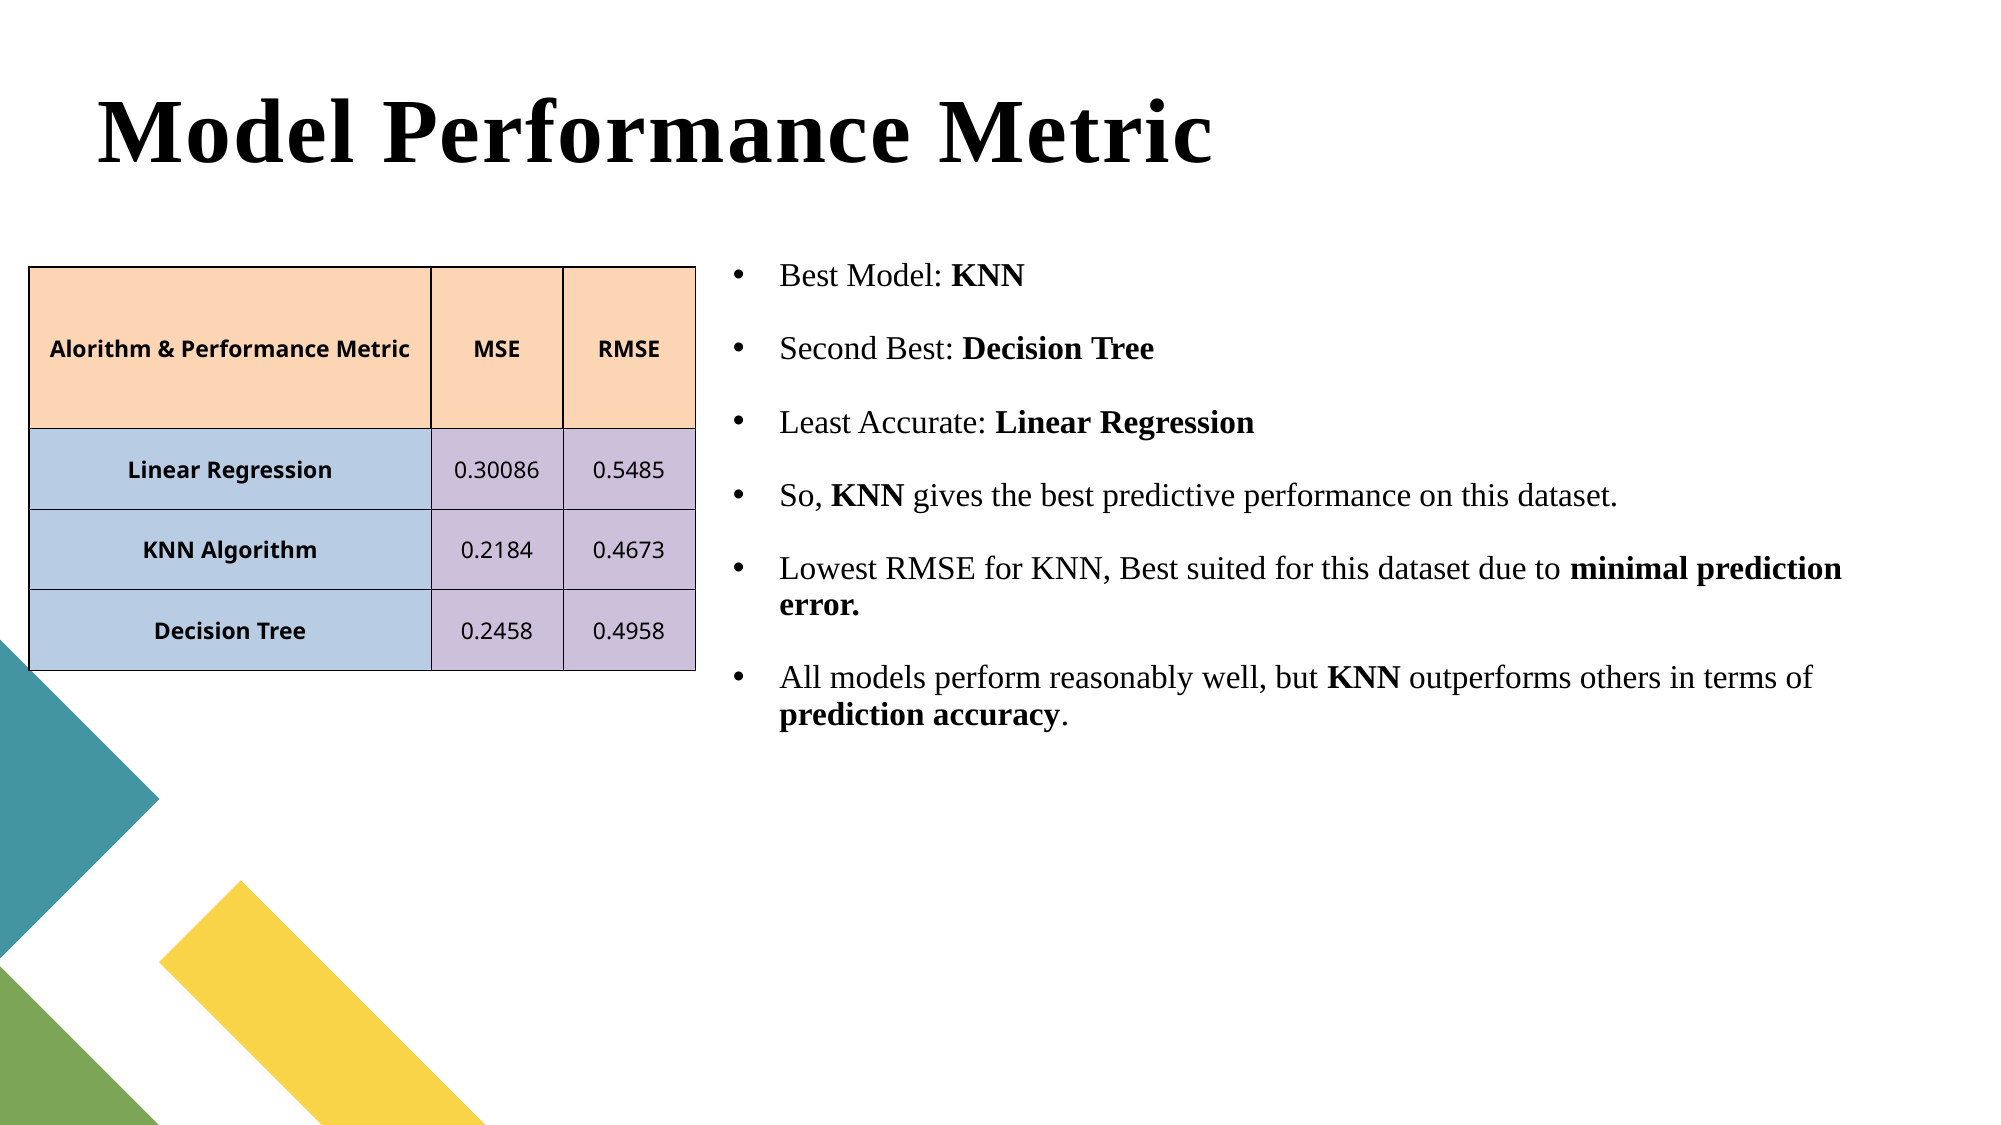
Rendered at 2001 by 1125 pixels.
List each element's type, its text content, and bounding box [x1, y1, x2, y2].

table_cell 0.2184 [432, 510, 563, 589]
table_cell 0.4958 [564, 590, 695, 670]
table_header RMSE [564, 268, 695, 428]
table_cell KNN Algorithm [30, 510, 431, 589]
table_cell Decision Tree [30, 590, 431, 639]
table_cell Linear Regression [30, 429, 431, 509]
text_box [0, 639, 486, 1125]
title Model Performance Metric [97, 16, 1858, 181]
table_cell 0.30086 [432, 429, 563, 509]
table_cell 0.4673 [564, 510, 695, 589]
table_cell 0.2458 [432, 590, 563, 670]
list Best Model: KNN Second Best: Decision Tree Least Accurate: Linear Regression So, KNN gives the best predictive performance on this dataset. Lowest RMSE for KNN, Best suited for this dataset due to minimal prediction error. All models perform reasonably well, but KNN outperforms others in terms of prediction accuracy. [732, 220, 1883, 971]
table_header Alorithm & Performance Metric [30, 268, 430, 428]
table_cell 0.5485 [564, 429, 695, 509]
table_header MSE [432, 268, 562, 428]
